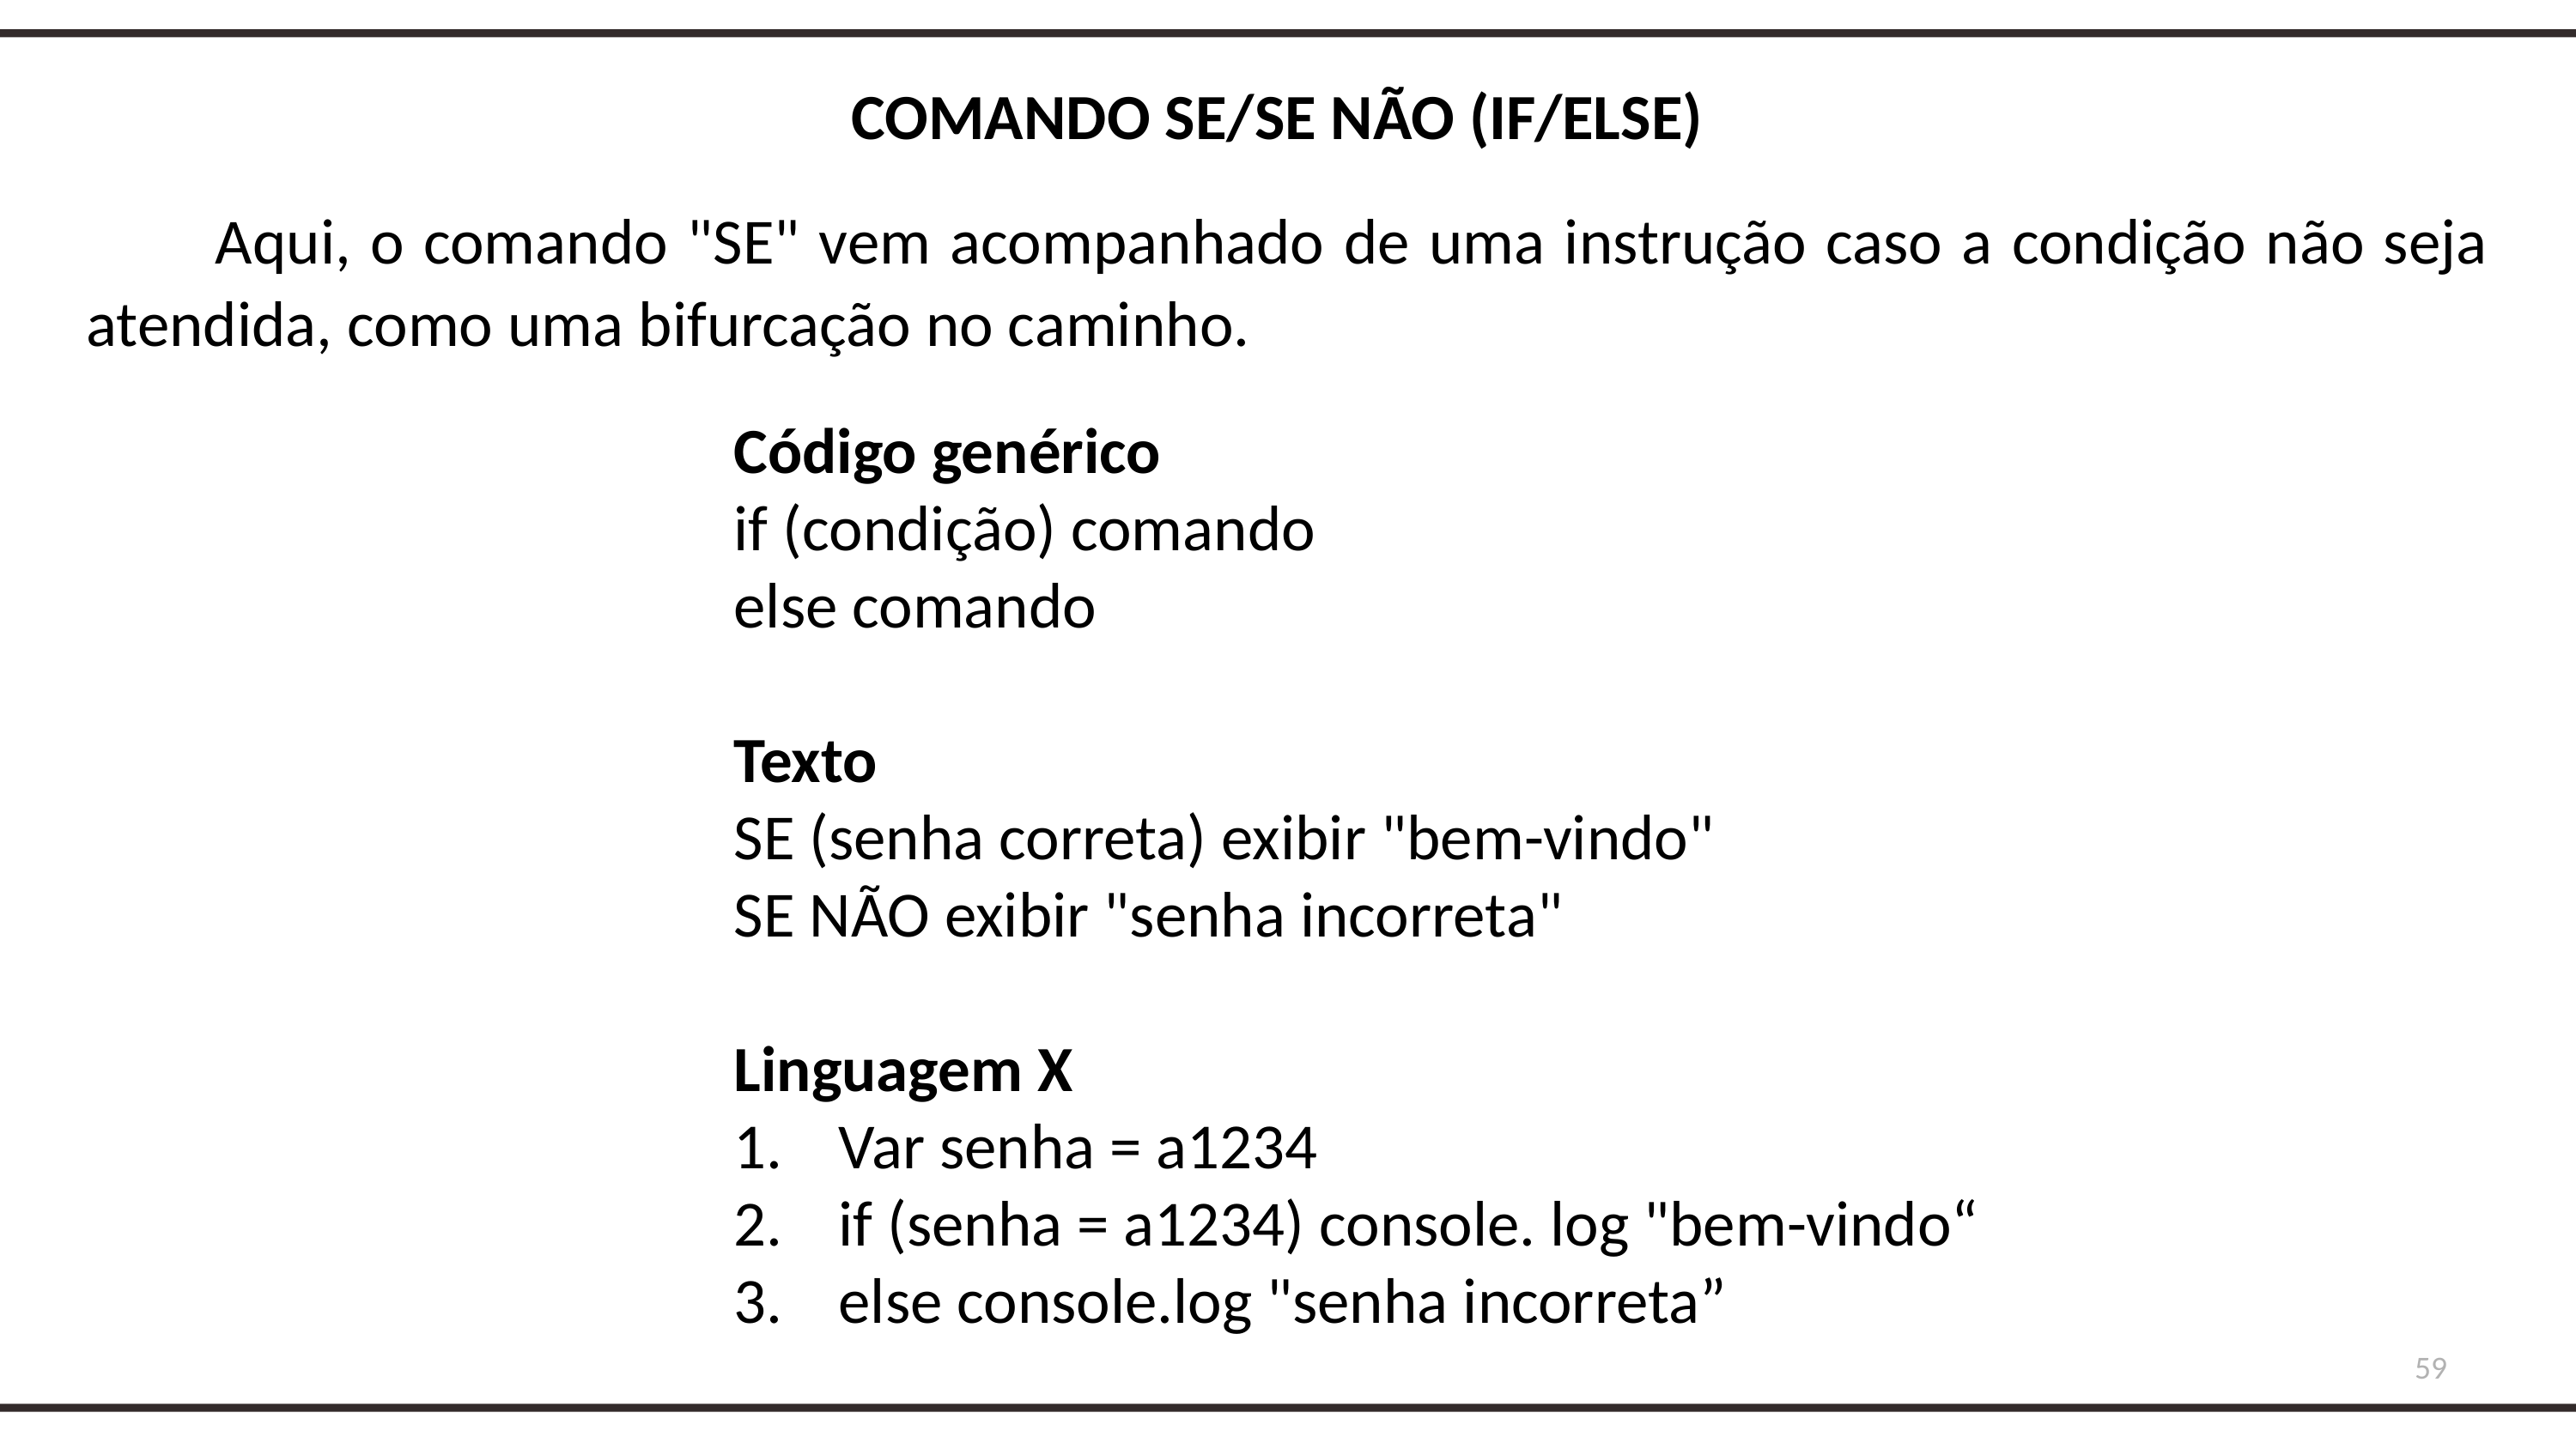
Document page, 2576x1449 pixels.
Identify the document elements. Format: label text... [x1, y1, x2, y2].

slide_number 59 [1855, 1347, 2447, 1420]
text_box Código genérico if (condição) comando else comando Texto SE (senha correta) exibir "bem-vindo" SE NÃO exibir "senha incorreta" Linguagem X Var senha = a1234 if (senha = a1234) console. log "bem-vindo“ else console.log "senha incorreta” [721, 402, 2011, 1343]
text_box COMANDO SE/SE NÃO (IF/ELSE) [838, 68, 1740, 159]
text_box Aqui, o comando "SE" vem acompanhado de uma instrução caso a condição não seja atendida, como uma bifurcação no caminho. [73, 187, 2502, 367]
text_box [2447, 1404, 2576, 1412]
text_box [0, 29, 2576, 38]
text_box [0, 1404, 1855, 1412]
